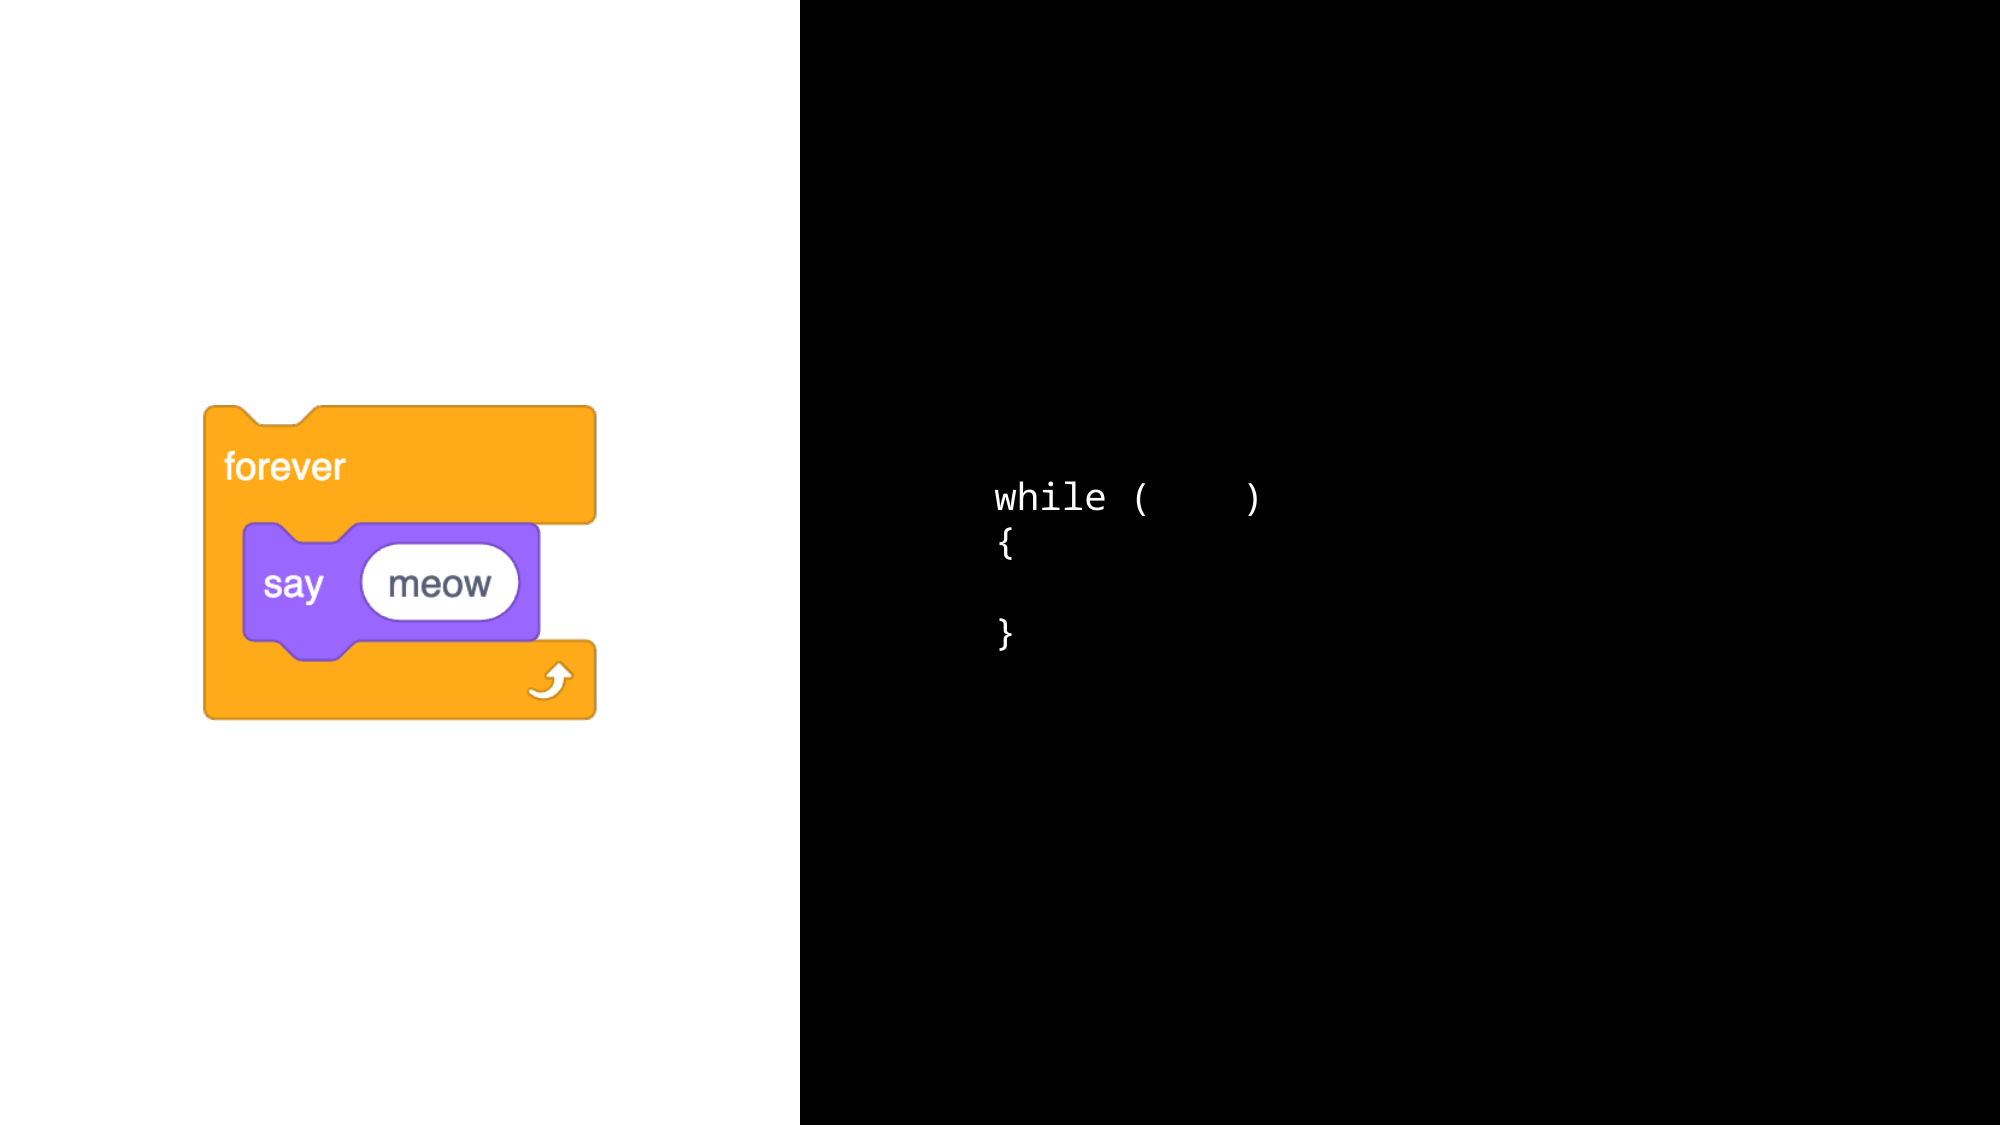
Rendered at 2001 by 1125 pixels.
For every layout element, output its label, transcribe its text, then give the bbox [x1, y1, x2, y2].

text_box [800, 0, 2000, 1125]
text_box [0, 0, 800, 1125]
picture [199, 404, 601, 721]
text_box while ( ) { } [979, 370, 1821, 755]
